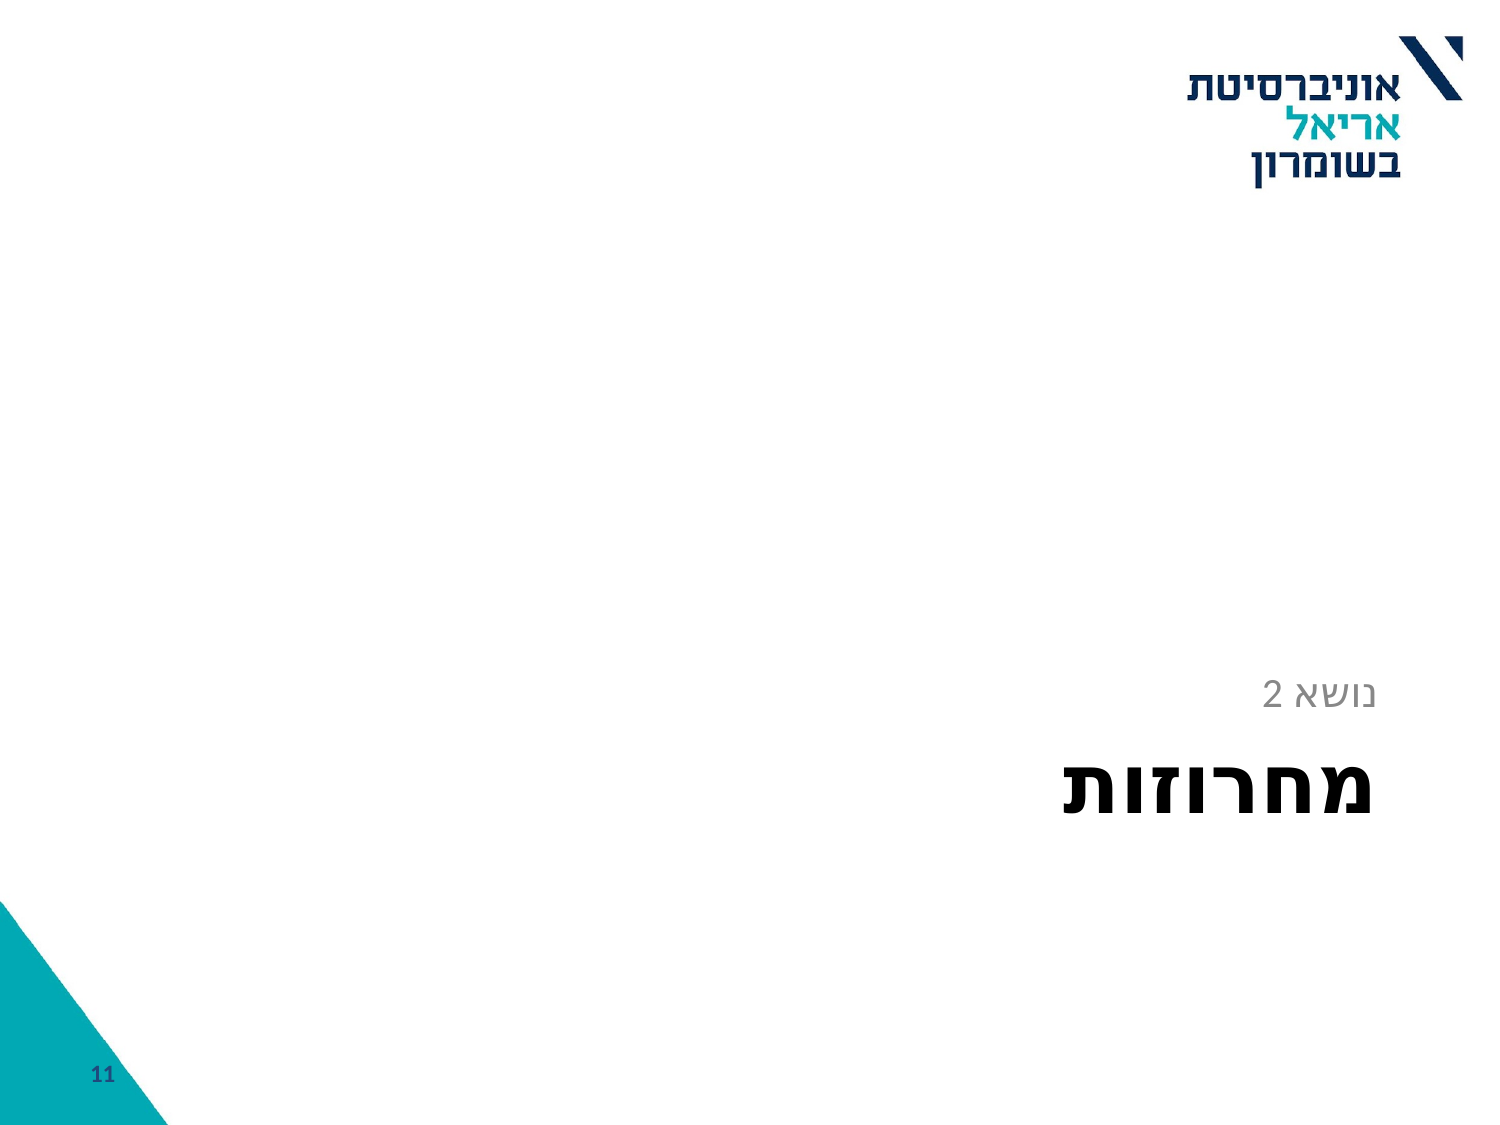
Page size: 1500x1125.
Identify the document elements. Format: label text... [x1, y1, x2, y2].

list נושא 2 [118, 476, 1394, 723]
title מחרוזות [118, 723, 1394, 947]
slide_number ‹#› [75, 1042, 425, 1103]
picture [0, 0, 1500, 1125]
